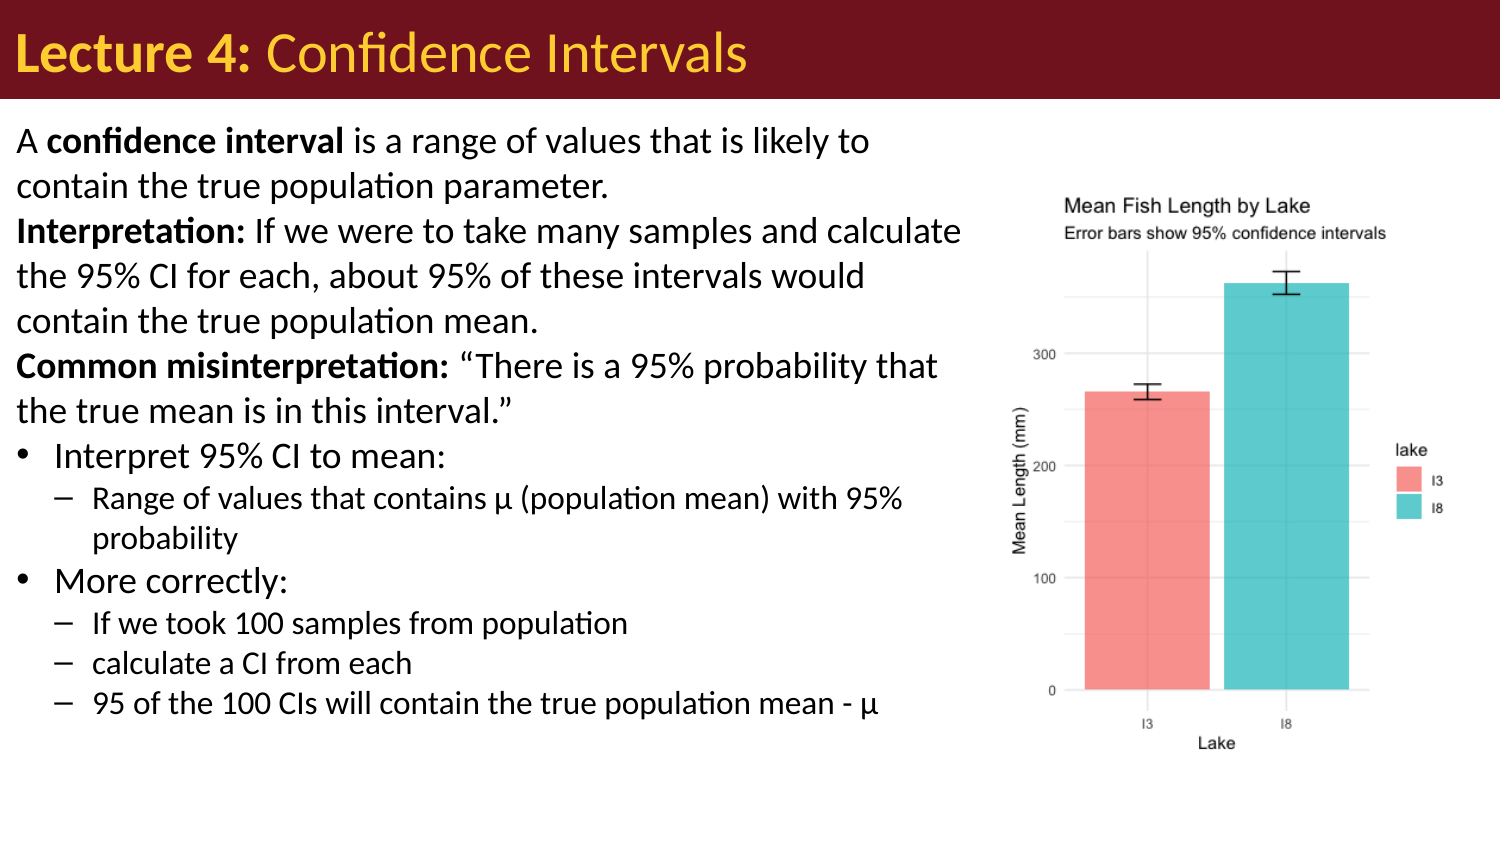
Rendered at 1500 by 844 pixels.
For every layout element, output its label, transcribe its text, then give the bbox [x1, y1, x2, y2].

list A confidence interval is a range of values that is likely to contain the true population parameter. Interpretation: If we were to take many samples and calculate the 95% CI for each, about 95% of these intervals would contain the true population mean. Common misinterpretation: “There is a 95% probability that the true mean is in this interval.” Interpret 95% CI to mean: Range of values that contains µ (population mean) with 95% probability More correctly: If we took 100 samples from population calculate a CI from each 95 of the 100 CIs will contain the true population mean - µ [1, 108, 988, 844]
picture [1003, 189, 1461, 761]
title Lecture 4: Confidence Intervals [0, 0, 1500, 99]
